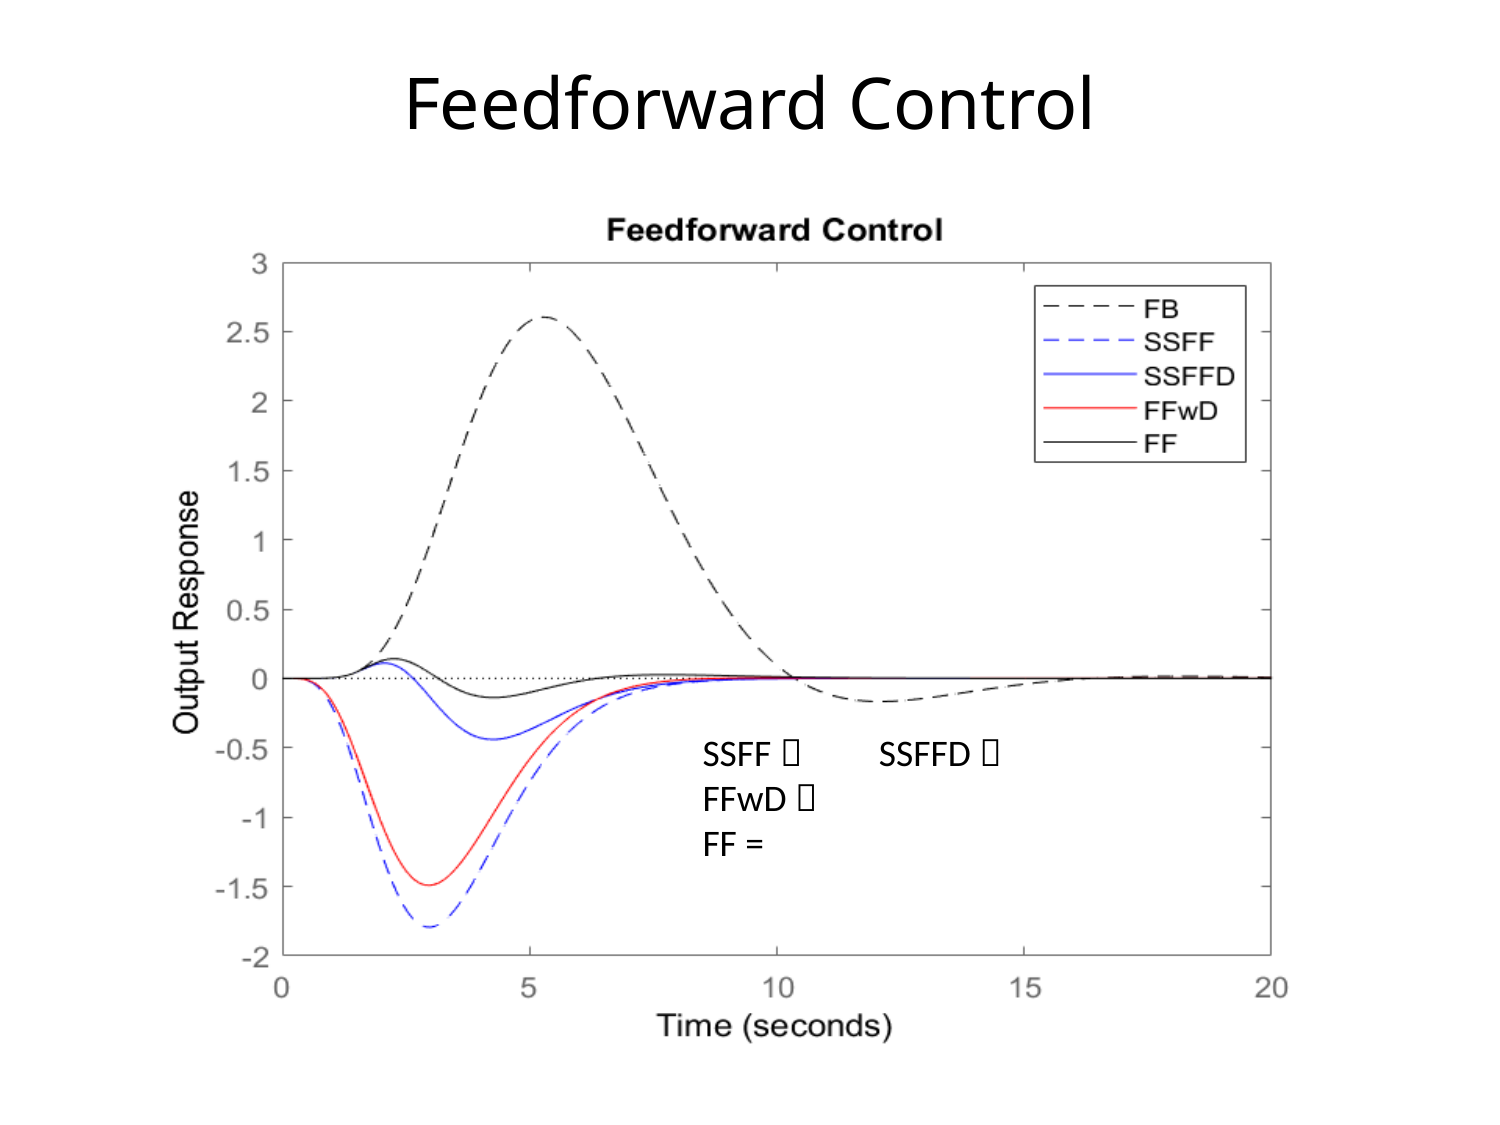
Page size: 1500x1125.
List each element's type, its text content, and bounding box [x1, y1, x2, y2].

picture [84, 152, 1397, 1055]
title Feedforward Control [103, 59, 1397, 152]
